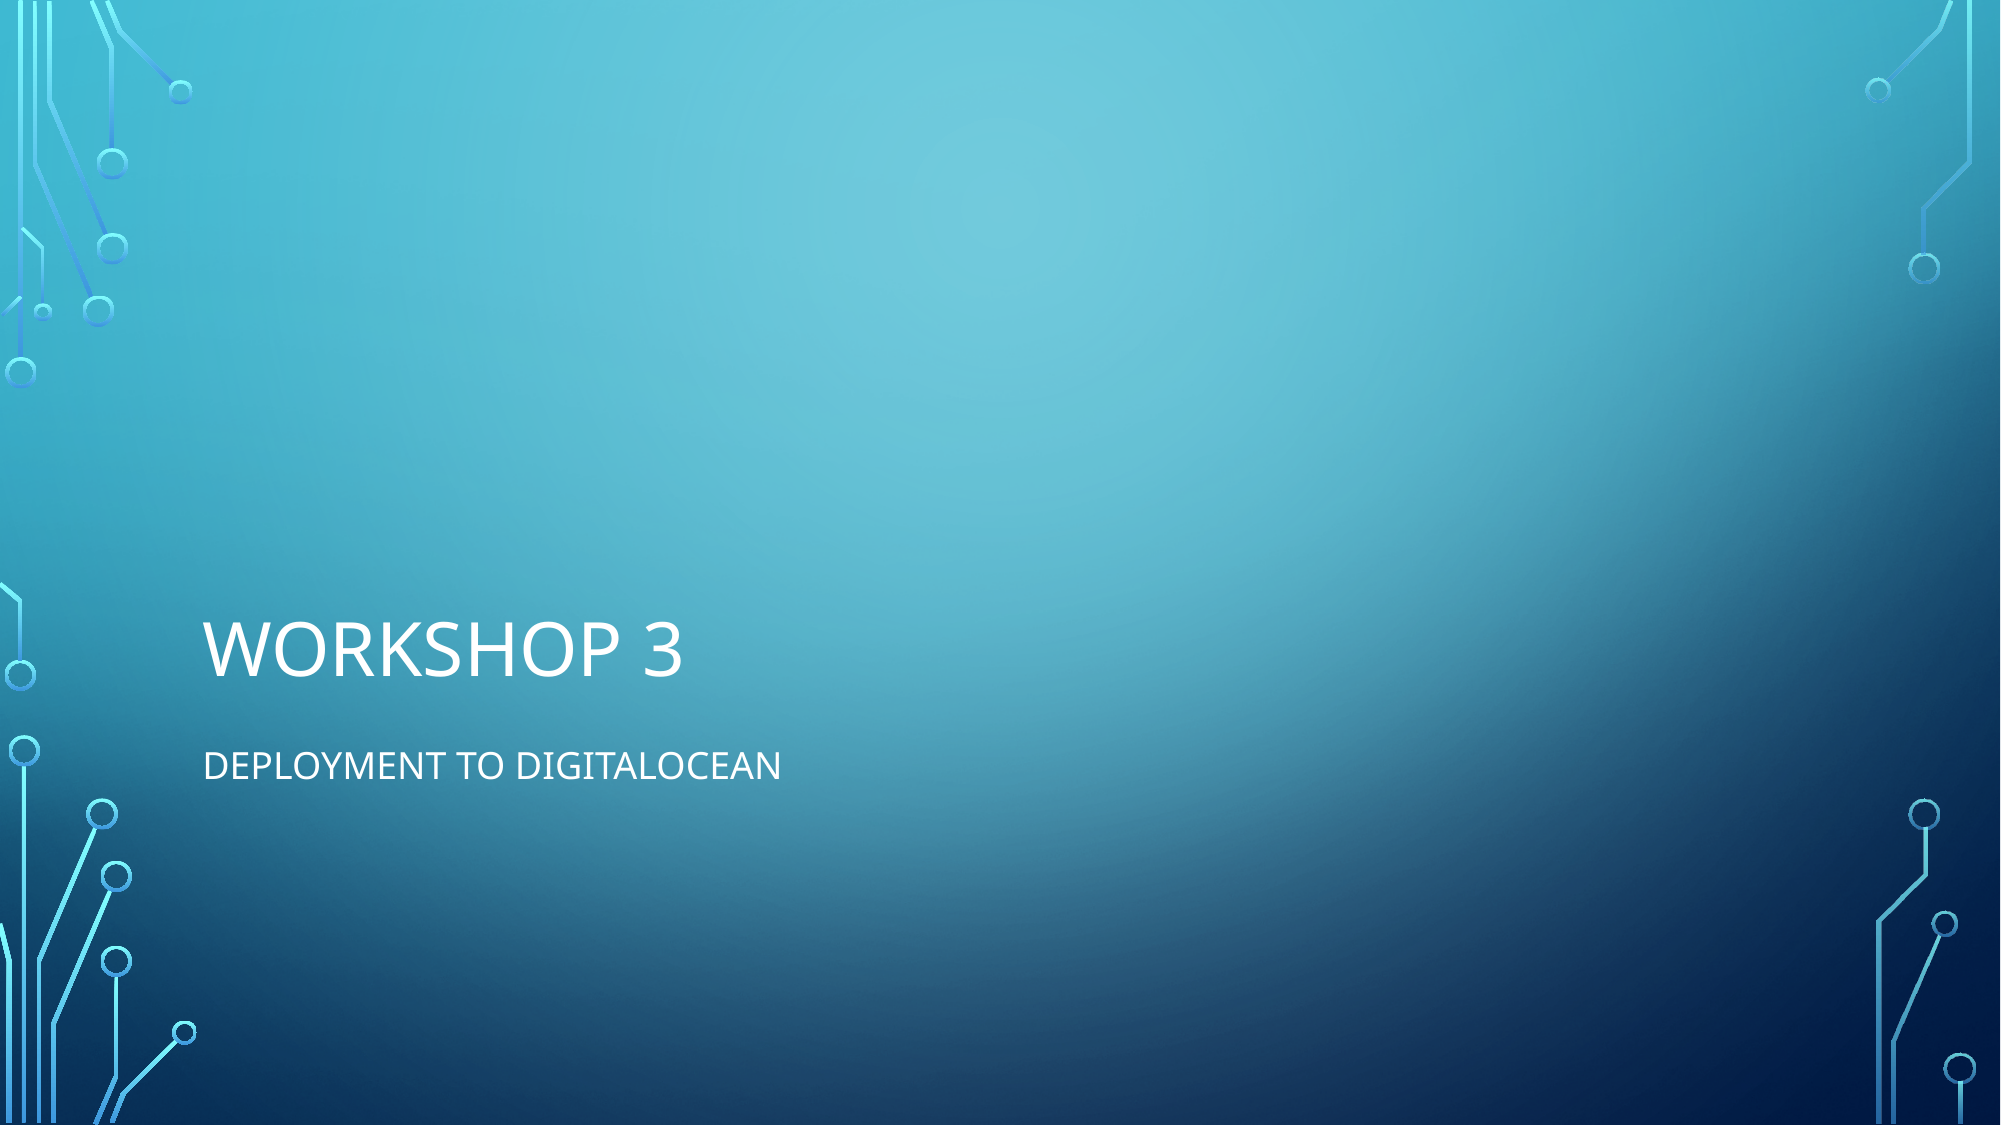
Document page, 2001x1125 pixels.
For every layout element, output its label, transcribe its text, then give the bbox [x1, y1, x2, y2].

title WORKSHOP 3 [187, 232, 1813, 701]
list Deployment to dıgıtalocean [187, 725, 1813, 952]
